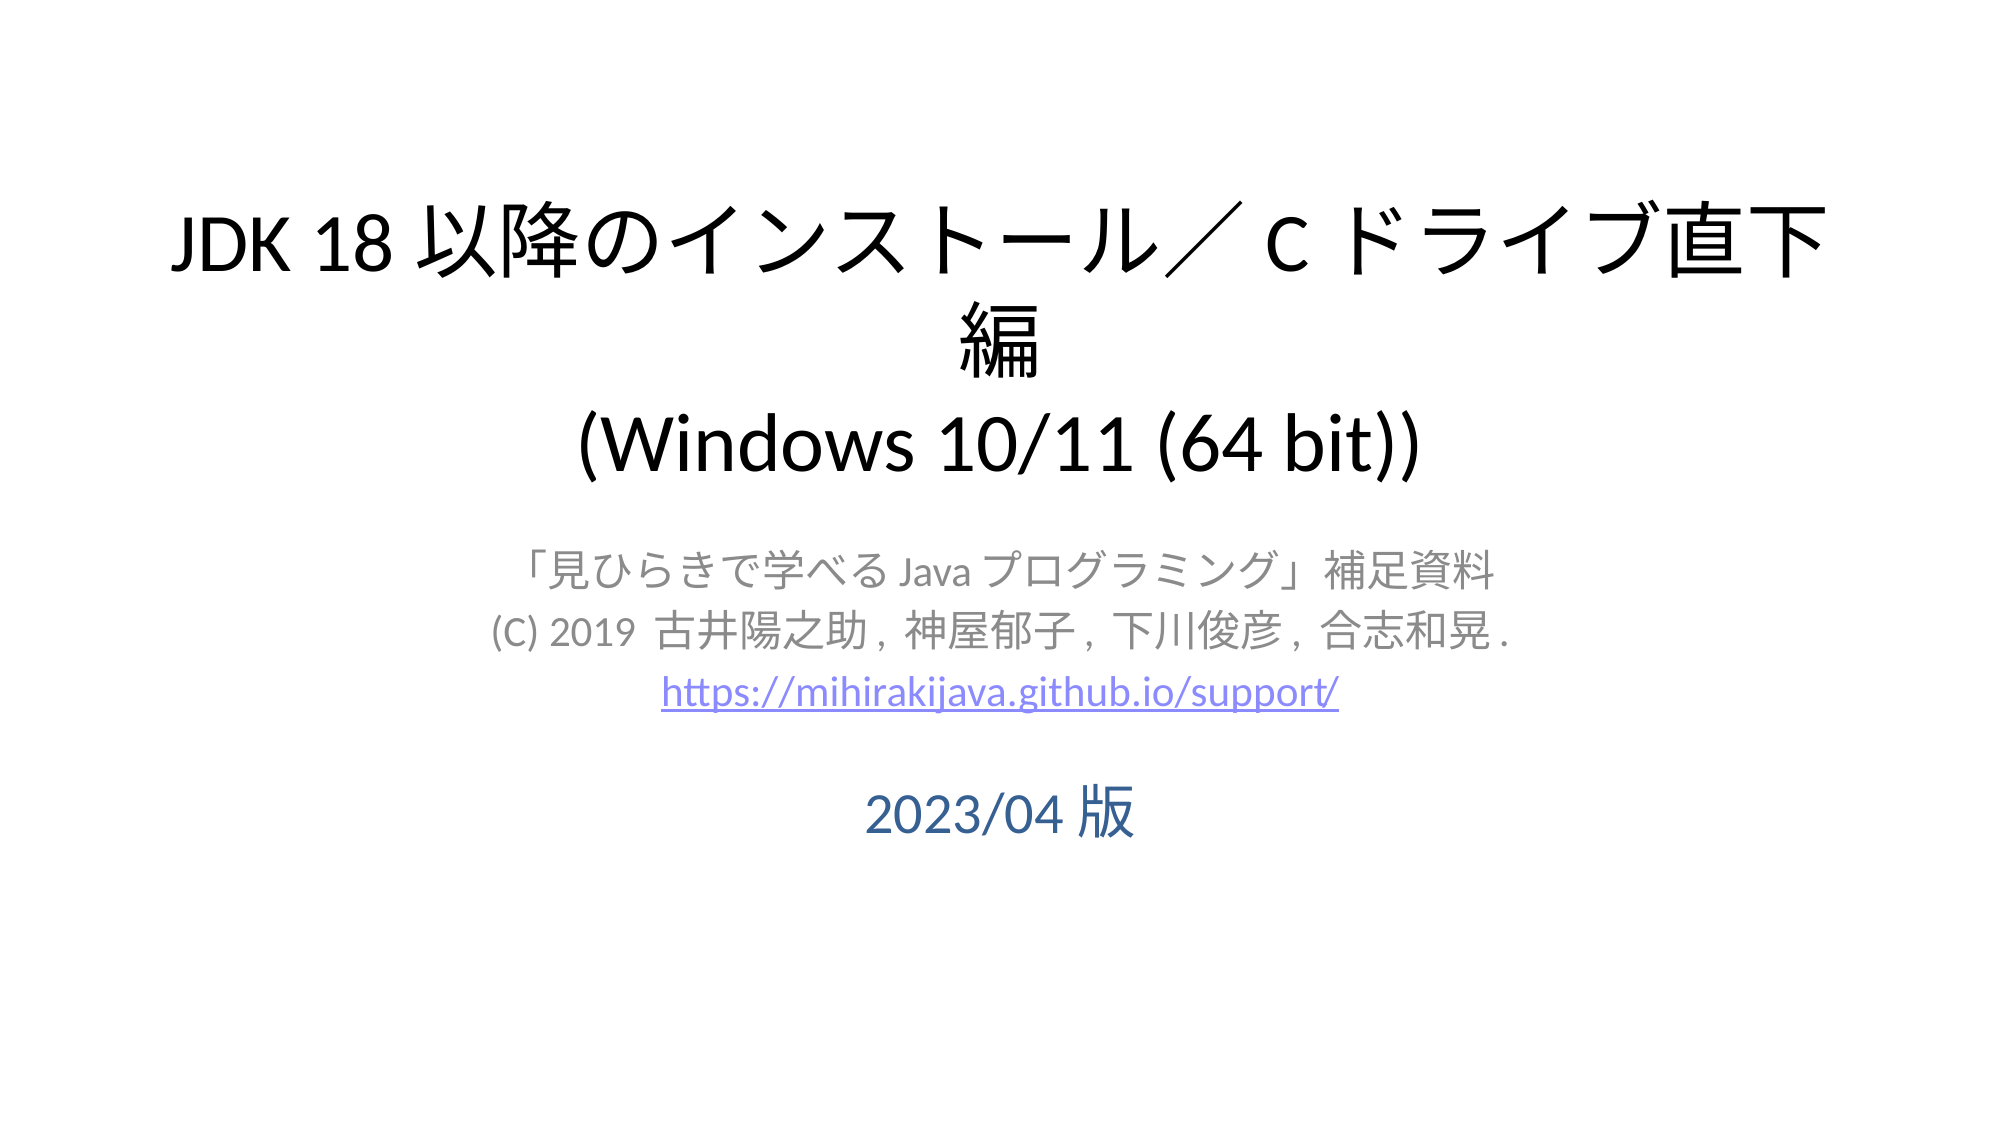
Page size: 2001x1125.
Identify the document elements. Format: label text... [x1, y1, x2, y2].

list 2023/04版 [300, 767, 1700, 957]
subtitle 「見ひらきで学べるJavaプログラミング」補足資料 (C) 2019 古井陽之助, 神屋郁子, 下川俊彦, 合志和晃. https://mihirakijava.github.io/support/ [300, 535, 1701, 725]
title JDK 18以降のインストール／Cドライブ直下編 (Windows 10/11 (64 bit)) [150, 184, 1850, 493]
